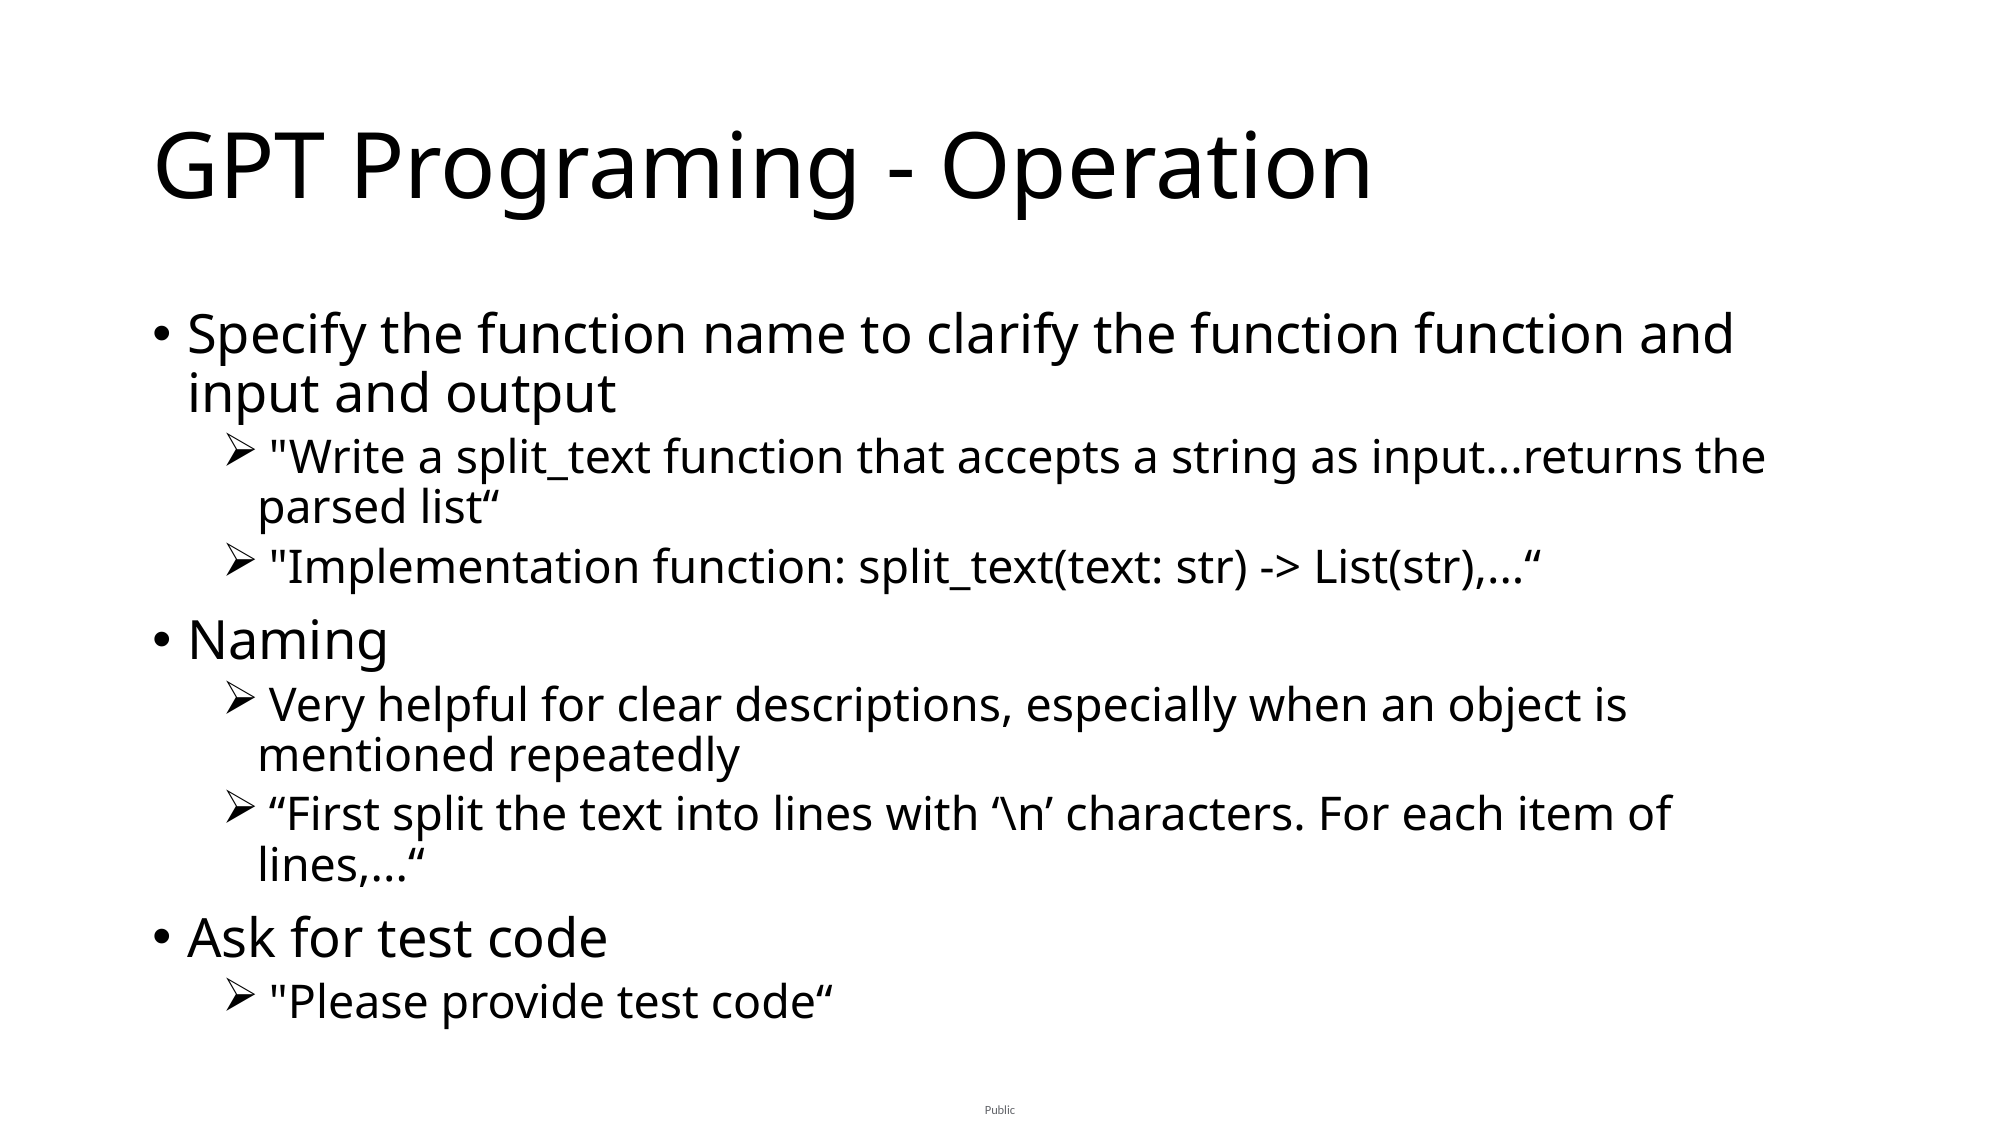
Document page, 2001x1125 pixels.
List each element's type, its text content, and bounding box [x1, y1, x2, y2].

title GPT Programing - Operation [137, 59, 1863, 278]
list Specify the function name to clarify the function function and input and output "Write a split_text function that accepts a string as input...returns the parsed list“ "Implementation function: split_text(text: str) -> List(str),...“ Naming Very helpful for clear descriptions, especially when an object is mentioned repeatedly “First split the text into lines with ‘\n’ characters. For each item of lines,...“ Ask for test code "Please provide test code“ [137, 299, 1863, 1039]
